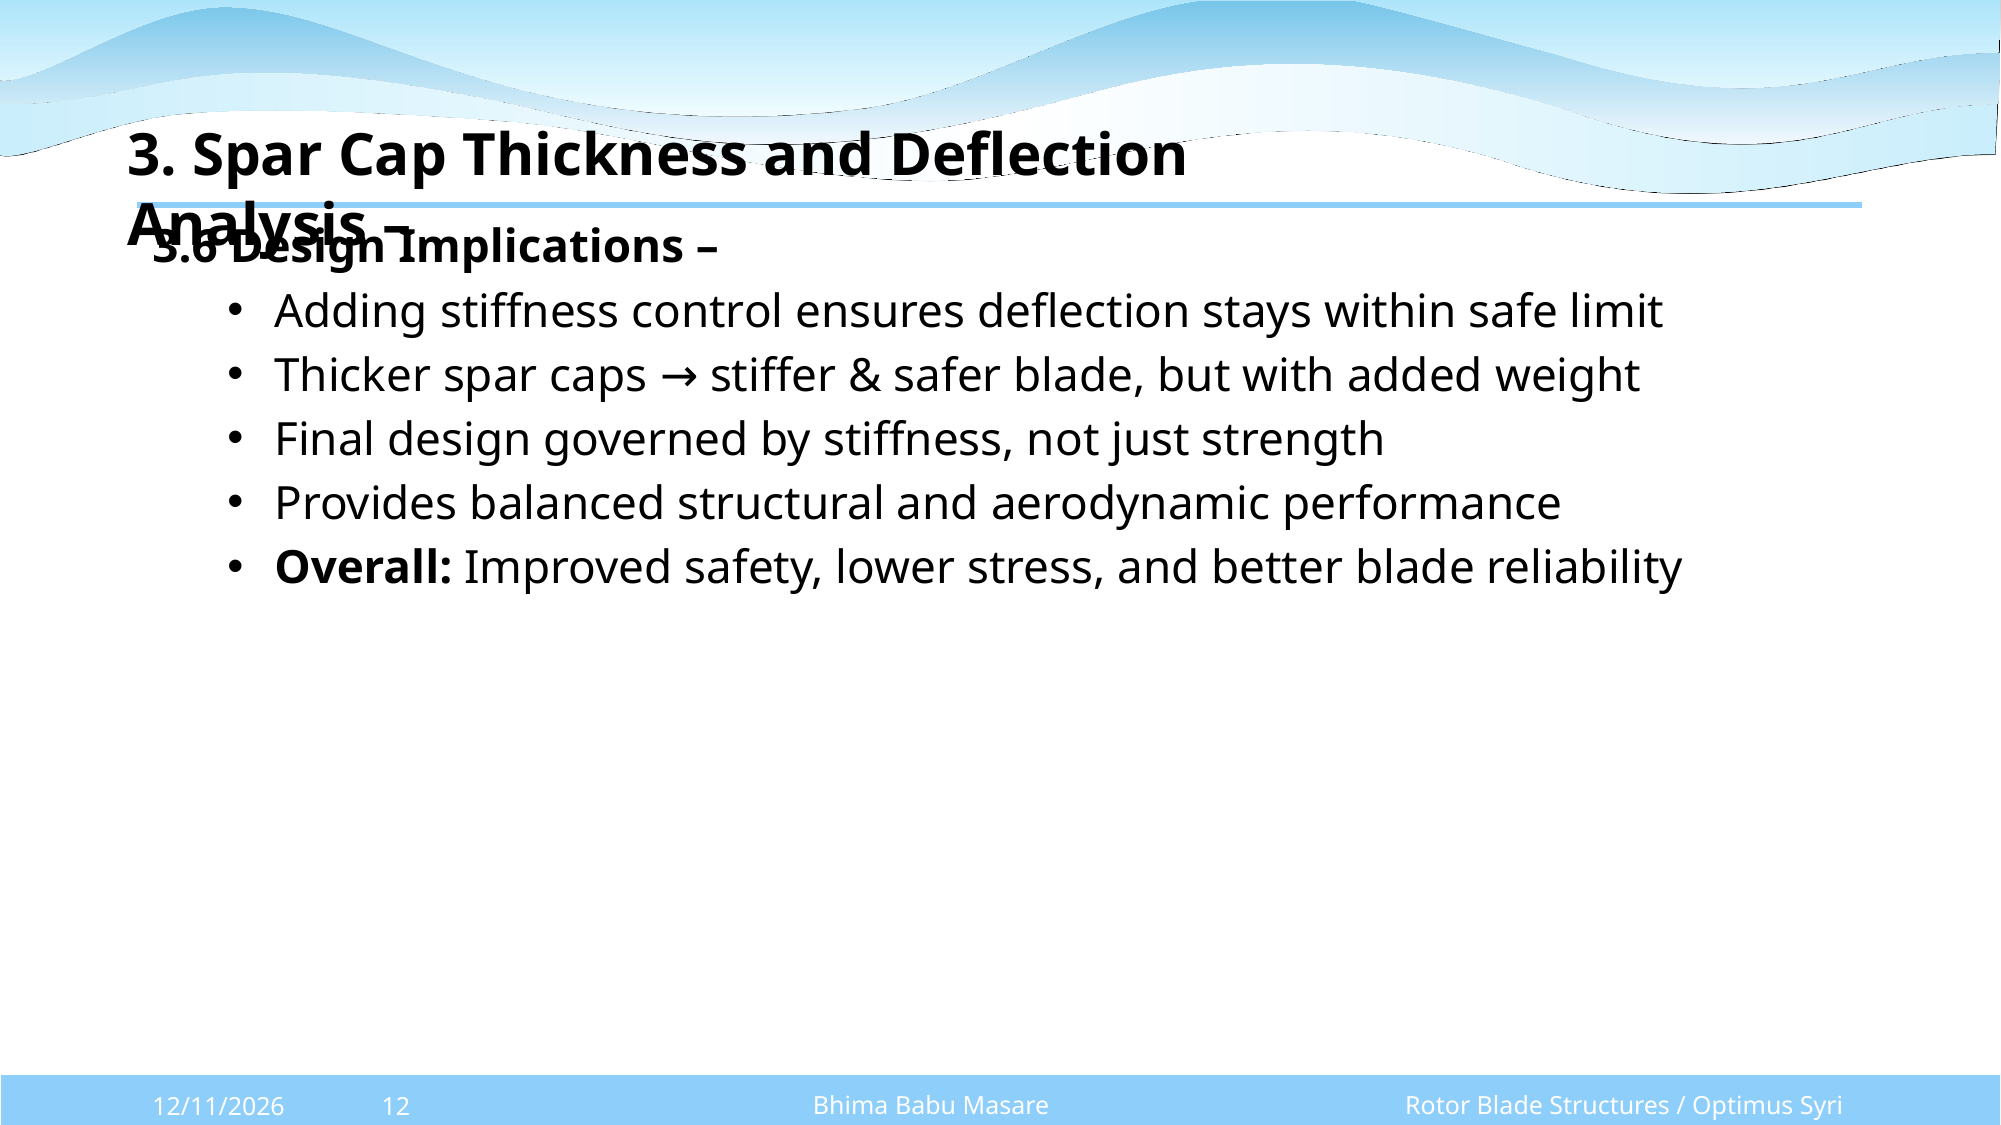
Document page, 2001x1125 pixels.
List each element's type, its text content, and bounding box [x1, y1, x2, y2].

text_box 3.6 Design Implications – Adding stiffness control ensures deflection stays within safe limit Thicker spar caps → stiffer & safer blade, but with added weight Final design governed by stiffness, not just strength Provides balanced structural and aerodynamic performance Overall: Improved safety, lower stress, and better blade reliability [137, 209, 1821, 628]
list Bhima Babu Masare [472, 1076, 1391, 1125]
footer Rotor Blade Structures / Optimus Syria [1391, 1076, 1863, 1125]
text_box 3. Spar Cap Thickness and Deflection Analysis – [112, 109, 1448, 265]
slide_number 12 [319, 1077, 472, 1125]
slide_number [137, 1077, 319, 1125]
